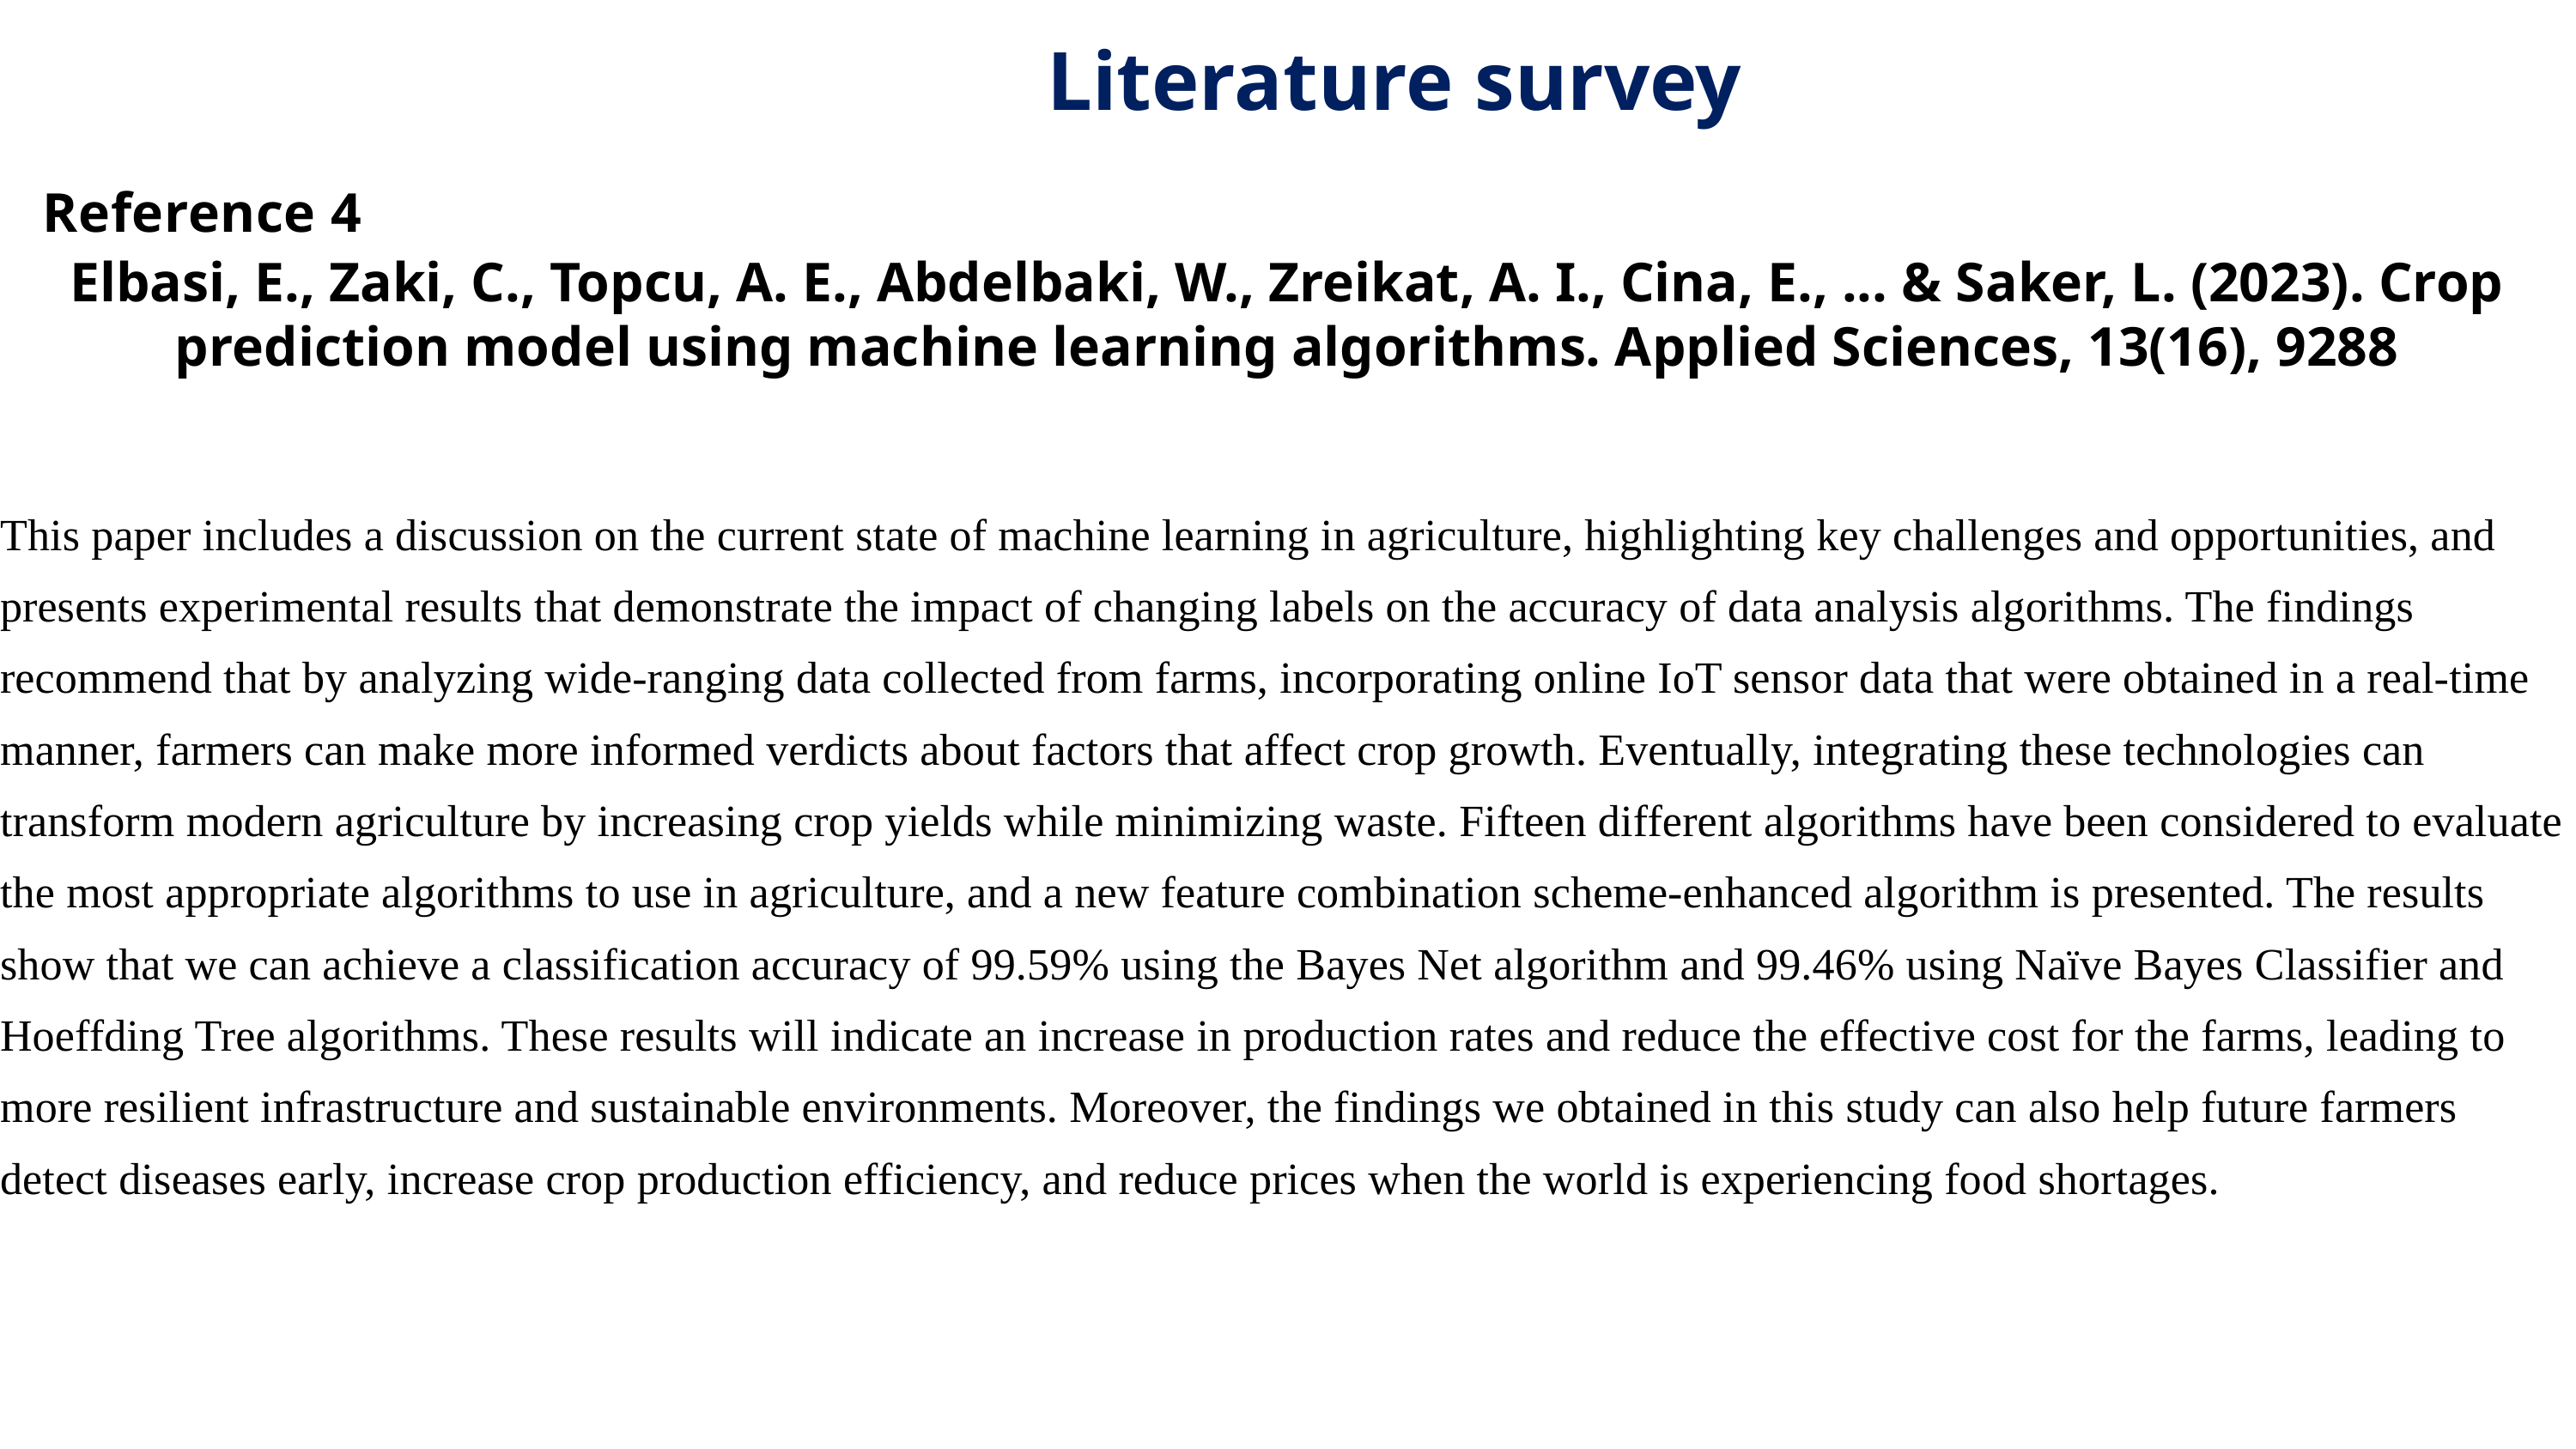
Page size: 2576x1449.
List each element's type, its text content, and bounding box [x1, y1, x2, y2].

text_box Literature survey [1047, 29, 1874, 127]
text_box This paper includes a discussion on the current state of machine learning in agriculture, highlighting key challenges and opportunities, and presents experimental results that demonstrate the impact of changing labels on the accuracy of data analysis algorithms. The findings recommend that by analyzing wide-ranging data collected from farms, incorporating online IoT sensor data that were obtained in a real-time manner, farmers can make more informed verdicts about factors that affect crop growth. Eventually, integrating these technologies can transform modern agriculture by increasing crop yields while minimizing waste. Fifteen different algorithms have been considered to evaluate the most appropriate algorithms to use in agriculture, and a new feature combination scheme-enhanced algorithm is presented. The results show that we can achieve a classification accuracy of 99.59% using the Bayes Net algorithm and 99.46% using Naïve Bayes Classifier and Hoeffding Tree algorithms. These results will indicate an increase in production rates and reduce the effective cost for the farms, leading to more resilient infrastructure and sustainable environments. Moreover, the findings we obtained in this study can also help future farmers detect diseases early, increase crop production efficiency, and reduce prices when the world is experiencing food shortages. [0, 488, 2576, 1203]
text_box Elbasi, E., Zaki, C., Topcu, A. E., Abdelbaki, W., Zreikat, A. I., Cina, E., ... & Saker, L. (2023). Crop prediction model using machine learning algorithms. Applied Sciences, 13(16), 9288 [0, 248, 2576, 378]
text_box Reference 4 [42, 178, 574, 243]
